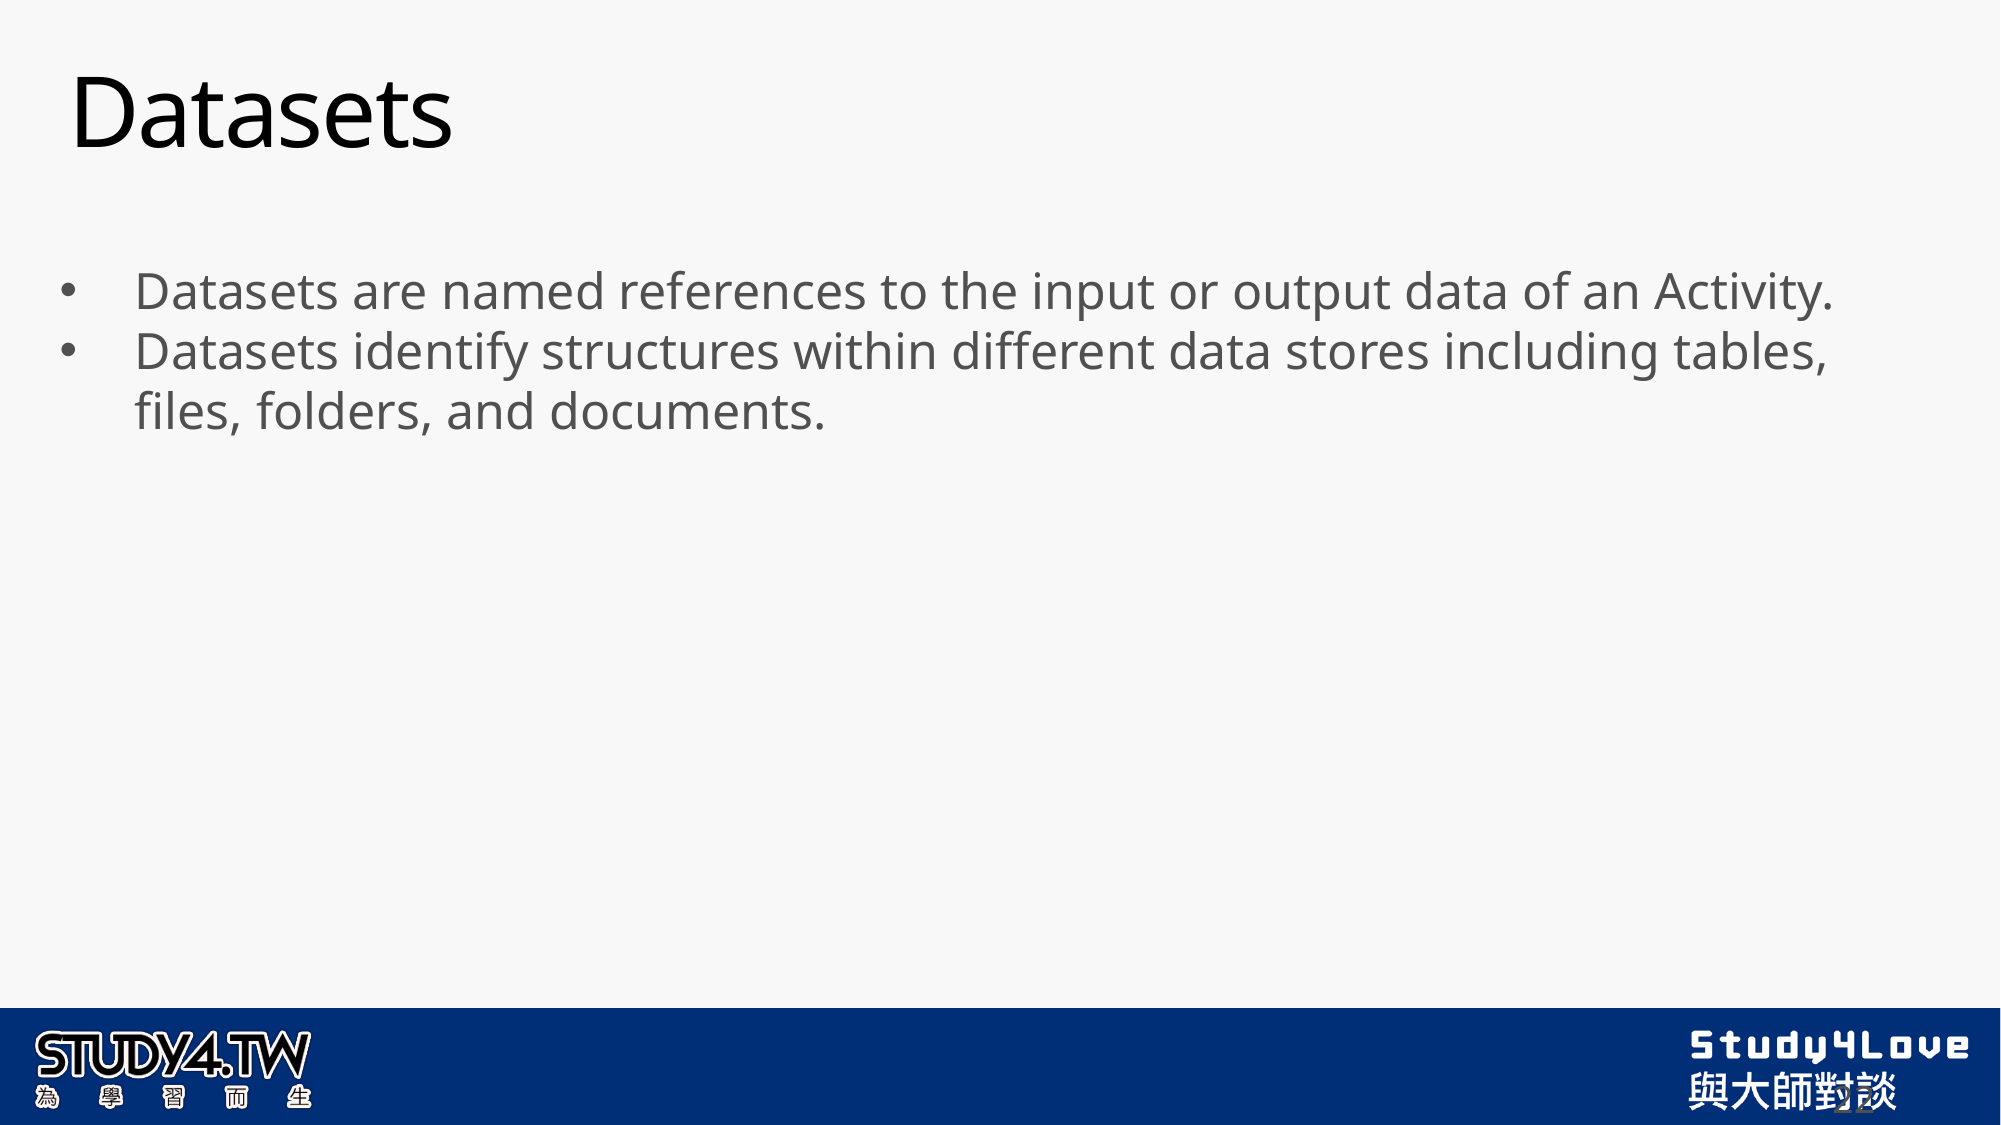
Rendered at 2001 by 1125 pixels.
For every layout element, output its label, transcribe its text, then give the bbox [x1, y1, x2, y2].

picture [25, 1018, 322, 1115]
picture [1678, 1017, 1975, 1121]
slide_number 22 [1817, 1069, 1933, 1104]
text_box Datasets are named references to the input or output data of an Activity. Datasets identify structures within different data stores including tables, files, folders, and documents. [44, 251, 1932, 447]
title Datasets [44, 47, 1957, 196]
